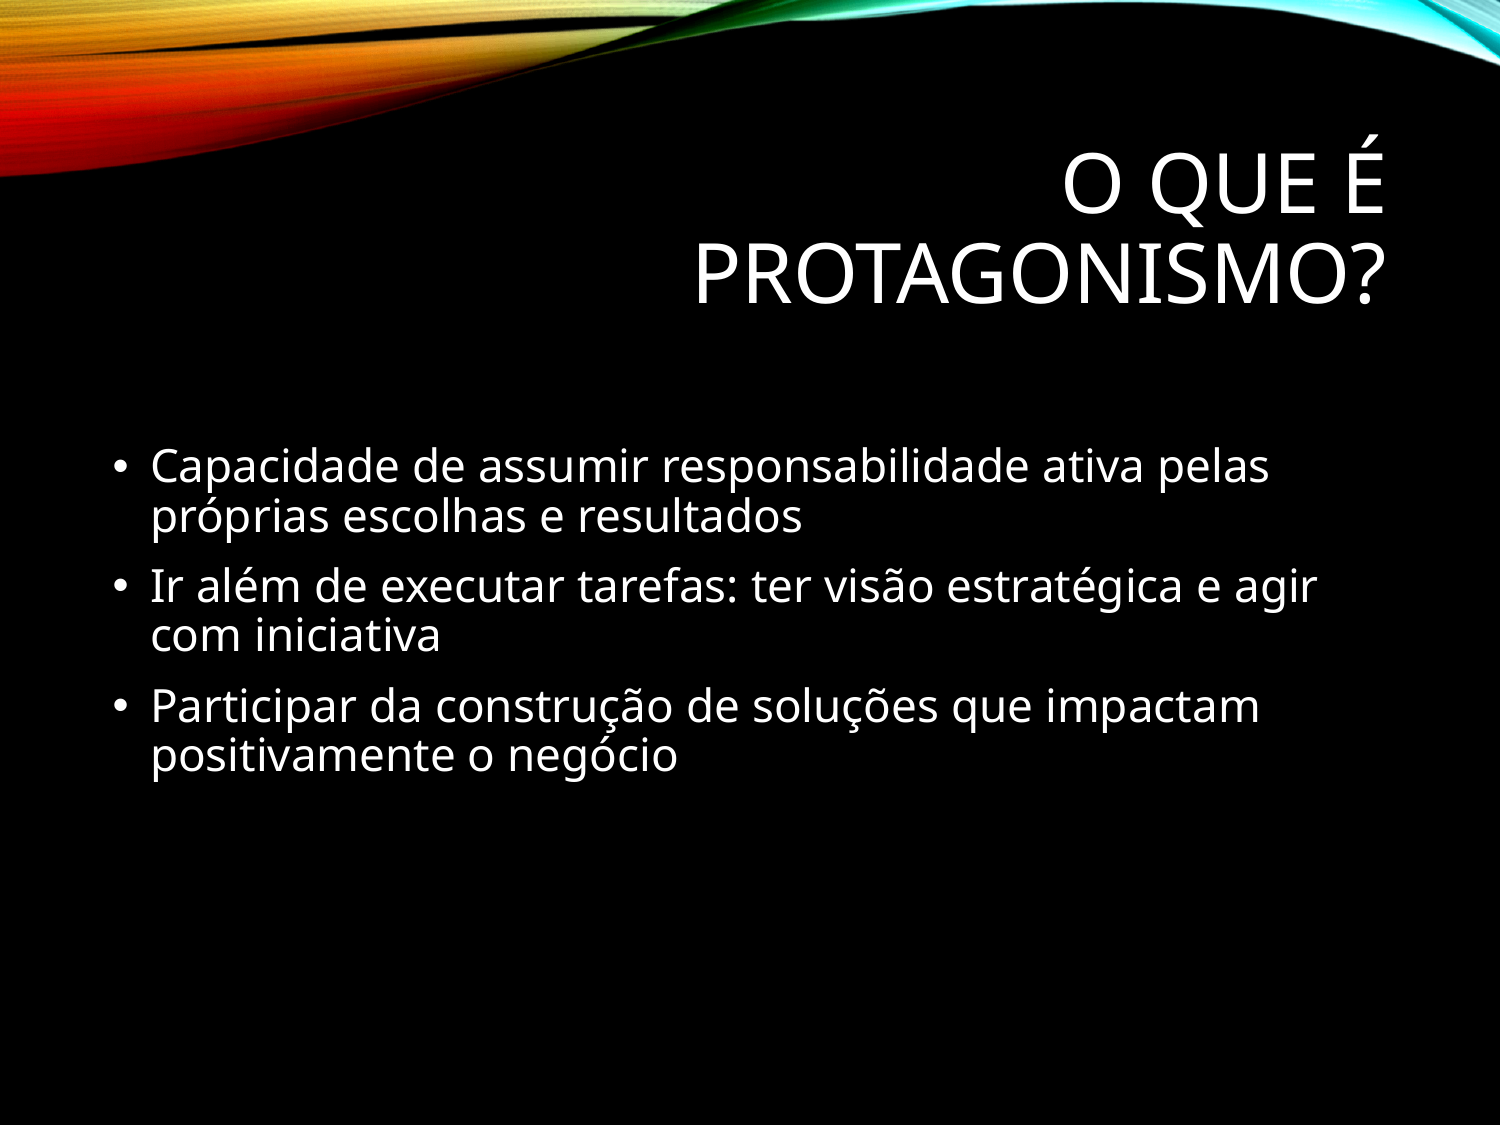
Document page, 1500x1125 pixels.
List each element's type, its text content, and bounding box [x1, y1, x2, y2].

picture [0, 0, 1500, 178]
list Capacidade de assumir responsabilidade ativa pelas próprias escolhas e resultados Ir além de executar tarefas: ter visão estratégica e agir com iniciativa Participar da construção de soluções que impactam positivamente o negócio [97, 360, 1403, 1028]
title O que é Protagonismo? [356, 125, 1403, 338]
